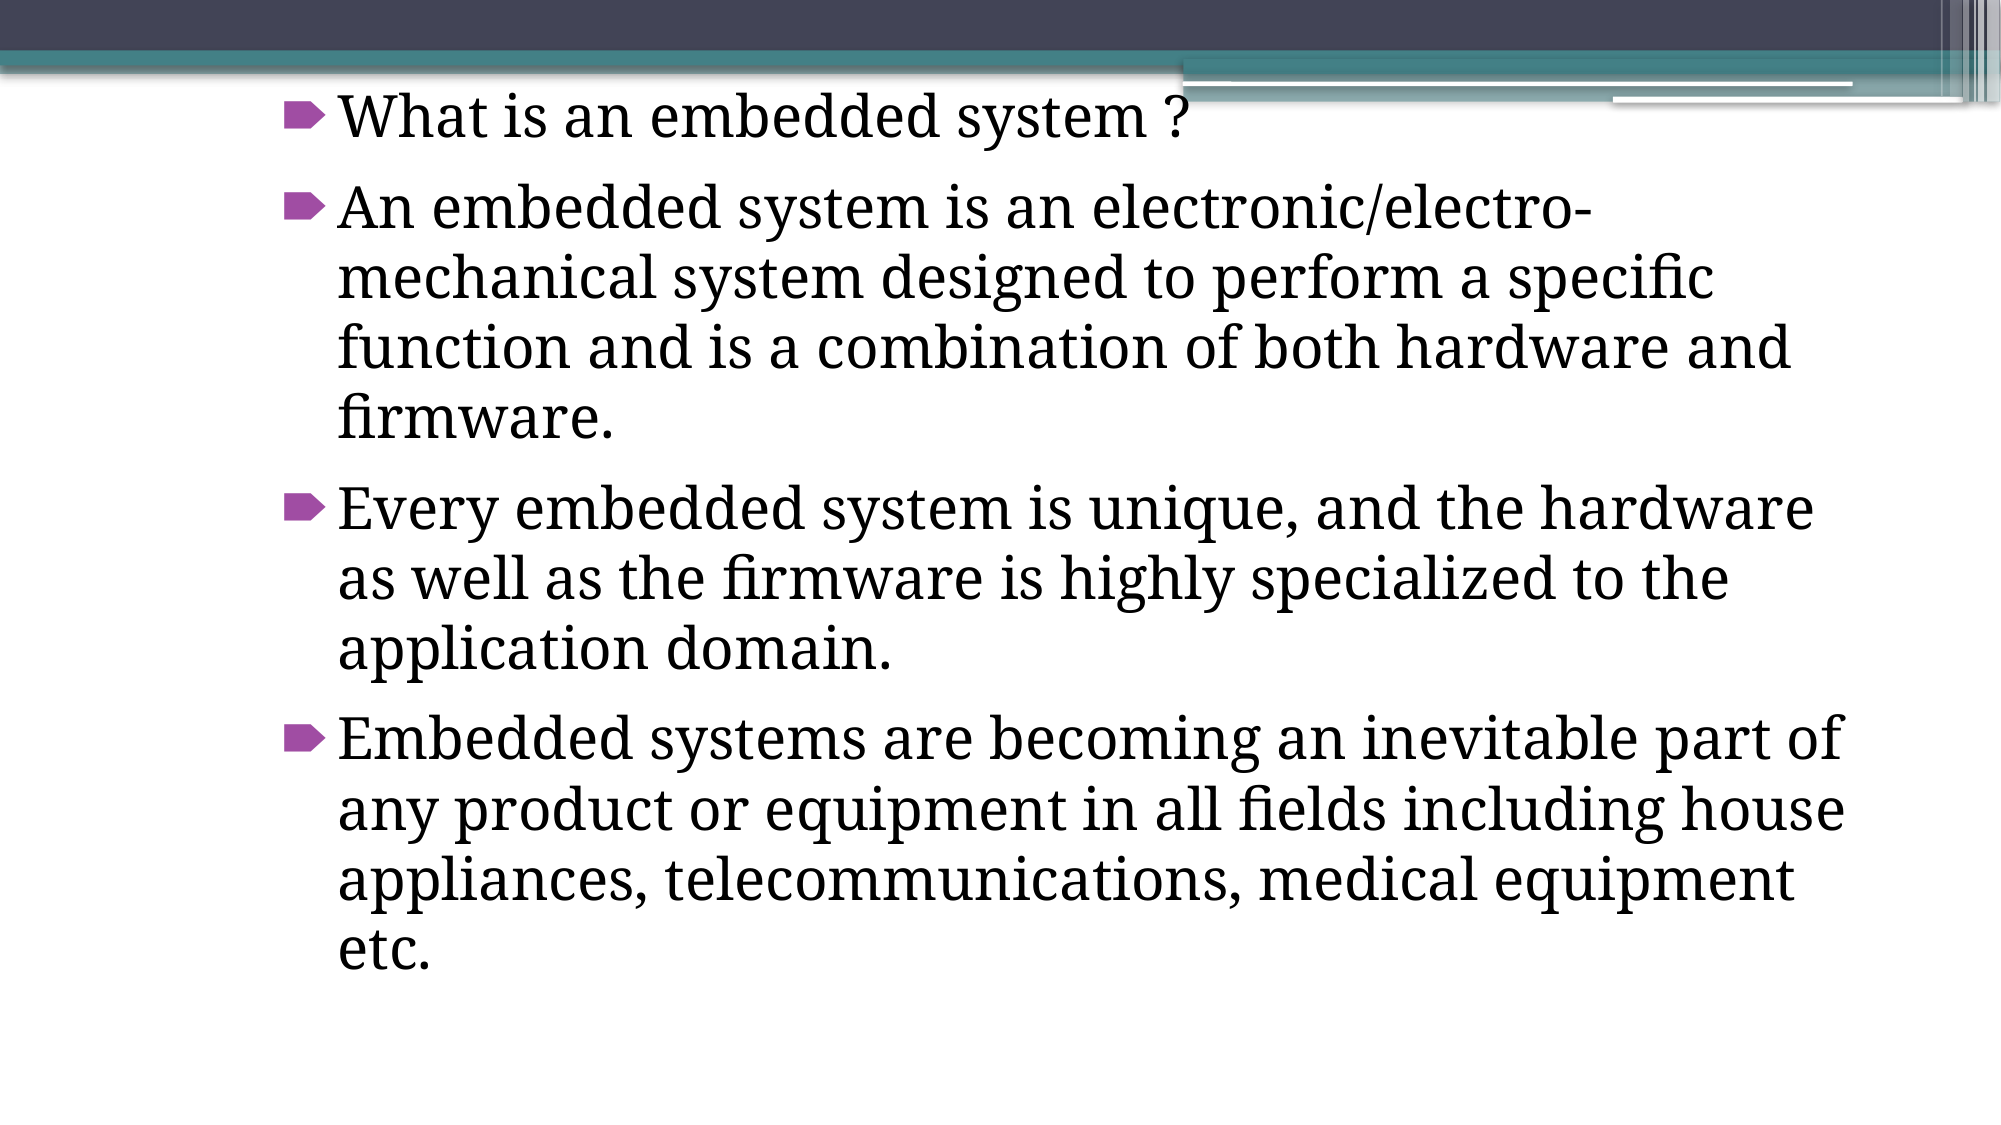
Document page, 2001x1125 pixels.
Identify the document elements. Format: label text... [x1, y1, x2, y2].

list What is an embedded system ? An embedded system is an electronic/electro-mechanical system designed to perform a specific function and is a combination of both hardware and firmware. Every embedded system is unique, and the hardware as well as the firmware is highly specialized to the application domain. Embedded systems are becoming an inevitable part of any product or equipment in all fields including house appliances, telecommunications, medical equipment etc. [266, 71, 1888, 1061]
